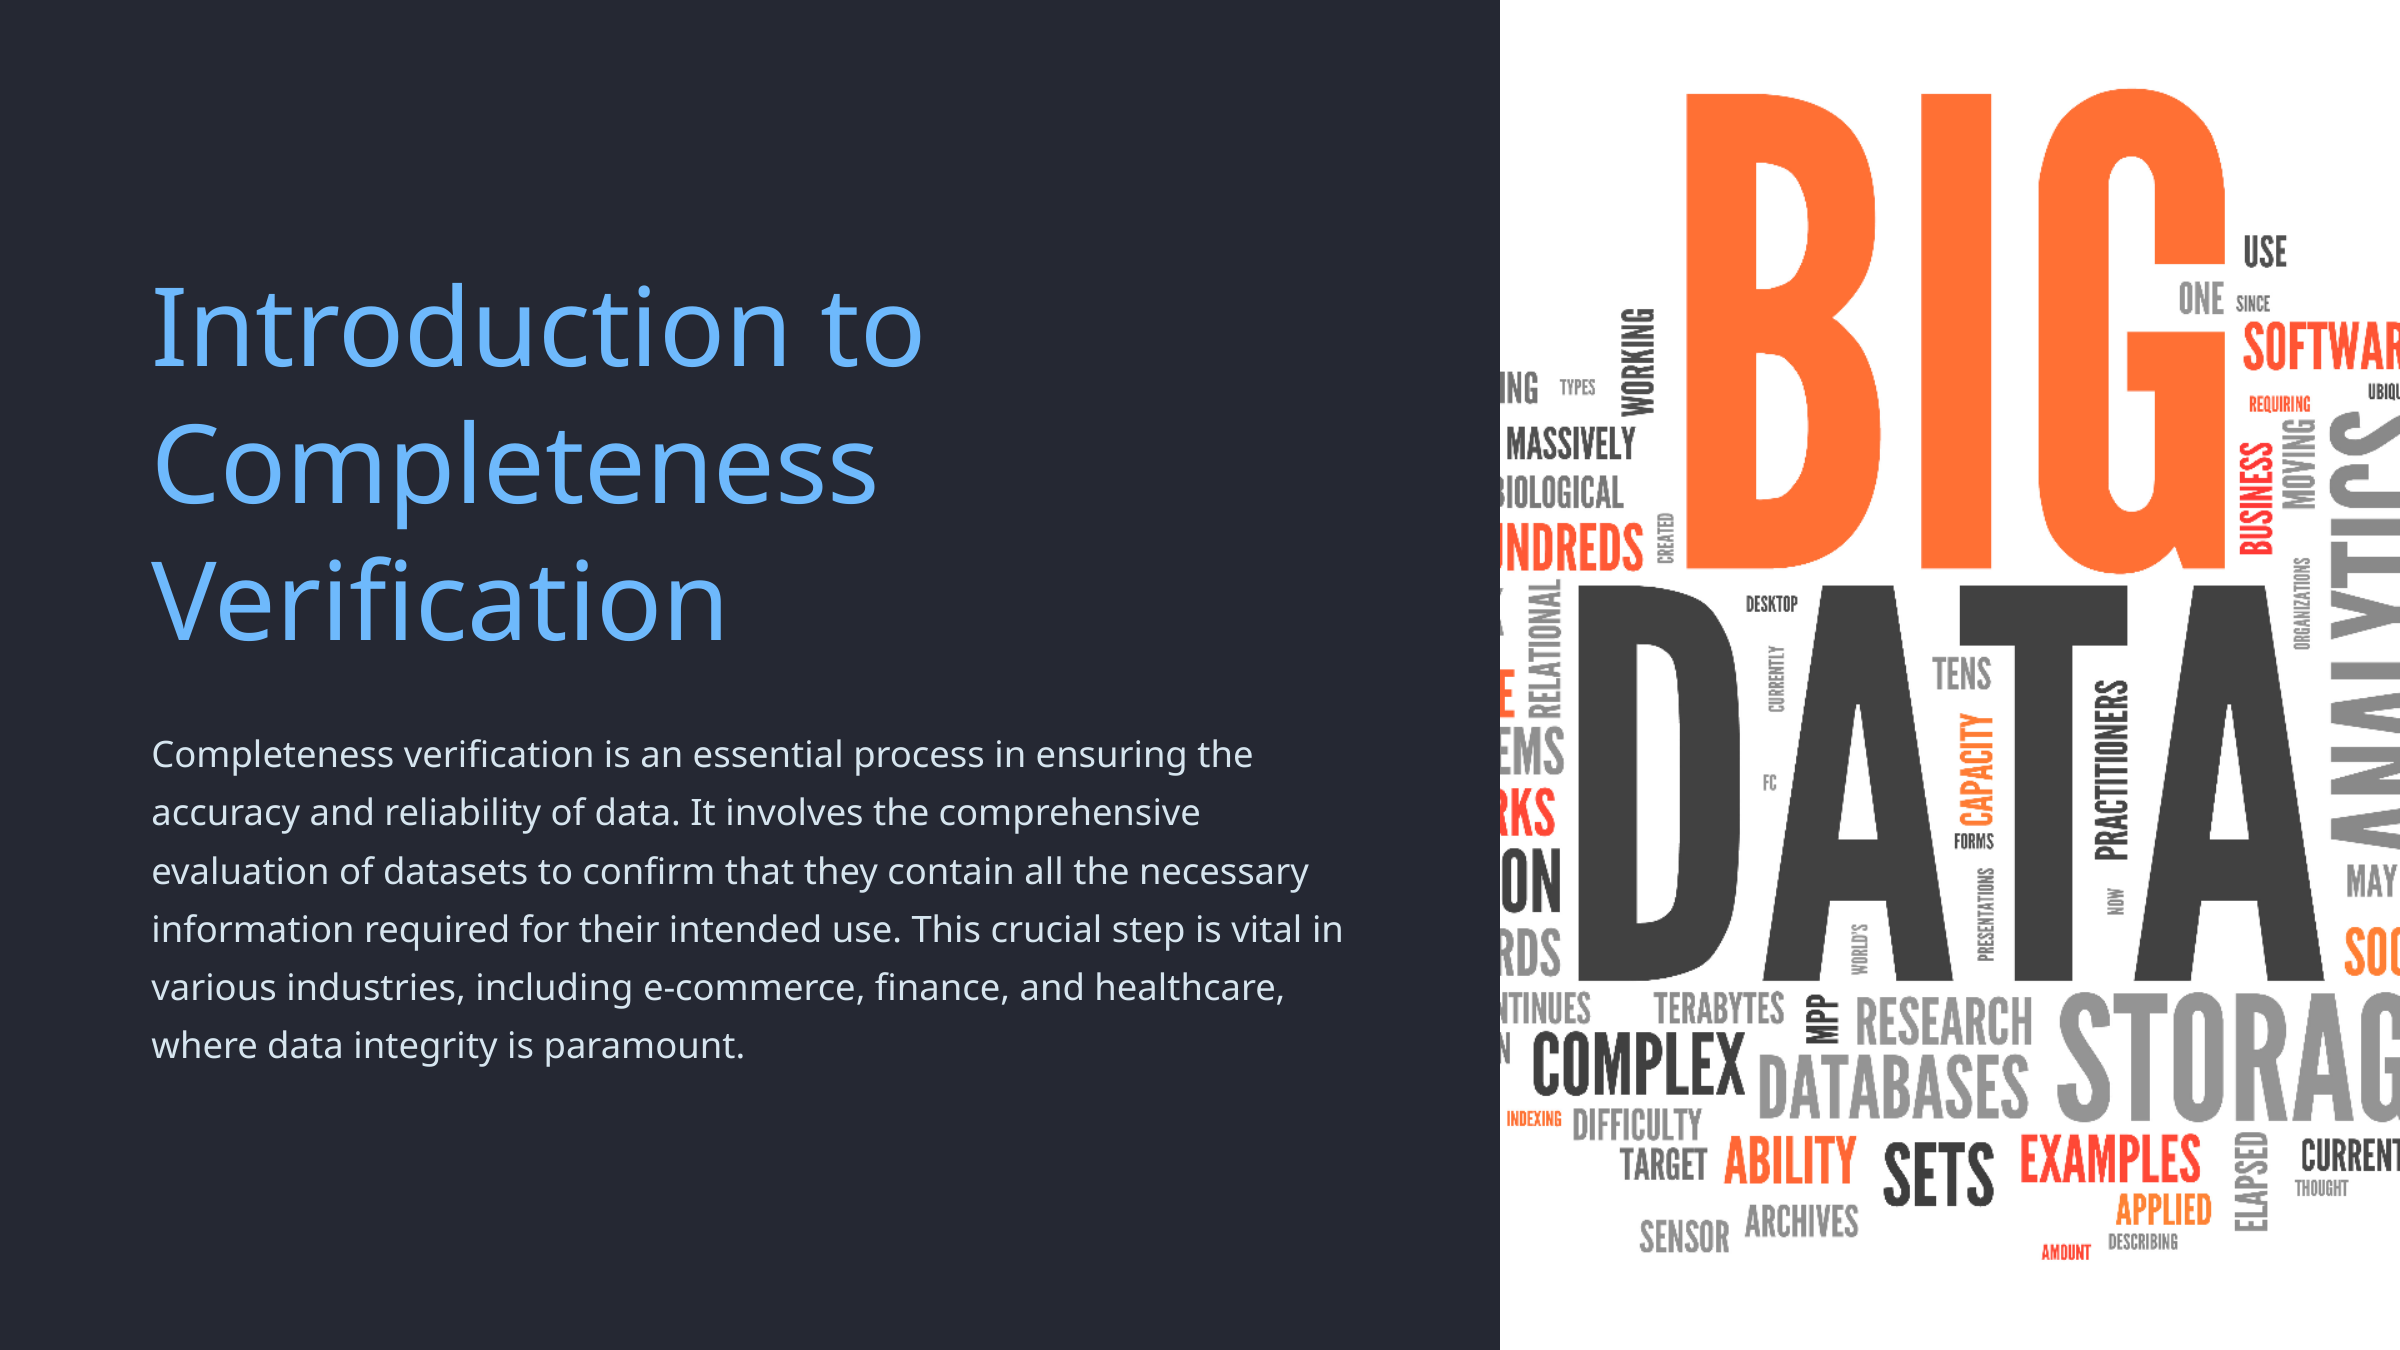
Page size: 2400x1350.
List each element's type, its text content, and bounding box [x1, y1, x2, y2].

text_box [0, 0, 1499, 1350]
text_box Introduction to Completeness Verification [136, 244, 1364, 655]
picture [1499, 0, 2400, 1350]
text_box Completeness verification is an essential process in ensuring the accuracy and reliability of data. It involves the comprehensive evaluation of datasets to confirm that they contain all the necessary information required for their intended use. This crucial step is vital in various industries, including e-commerce, finance, and healthcare, where data integrity is paramount. [136, 709, 1364, 1001]
